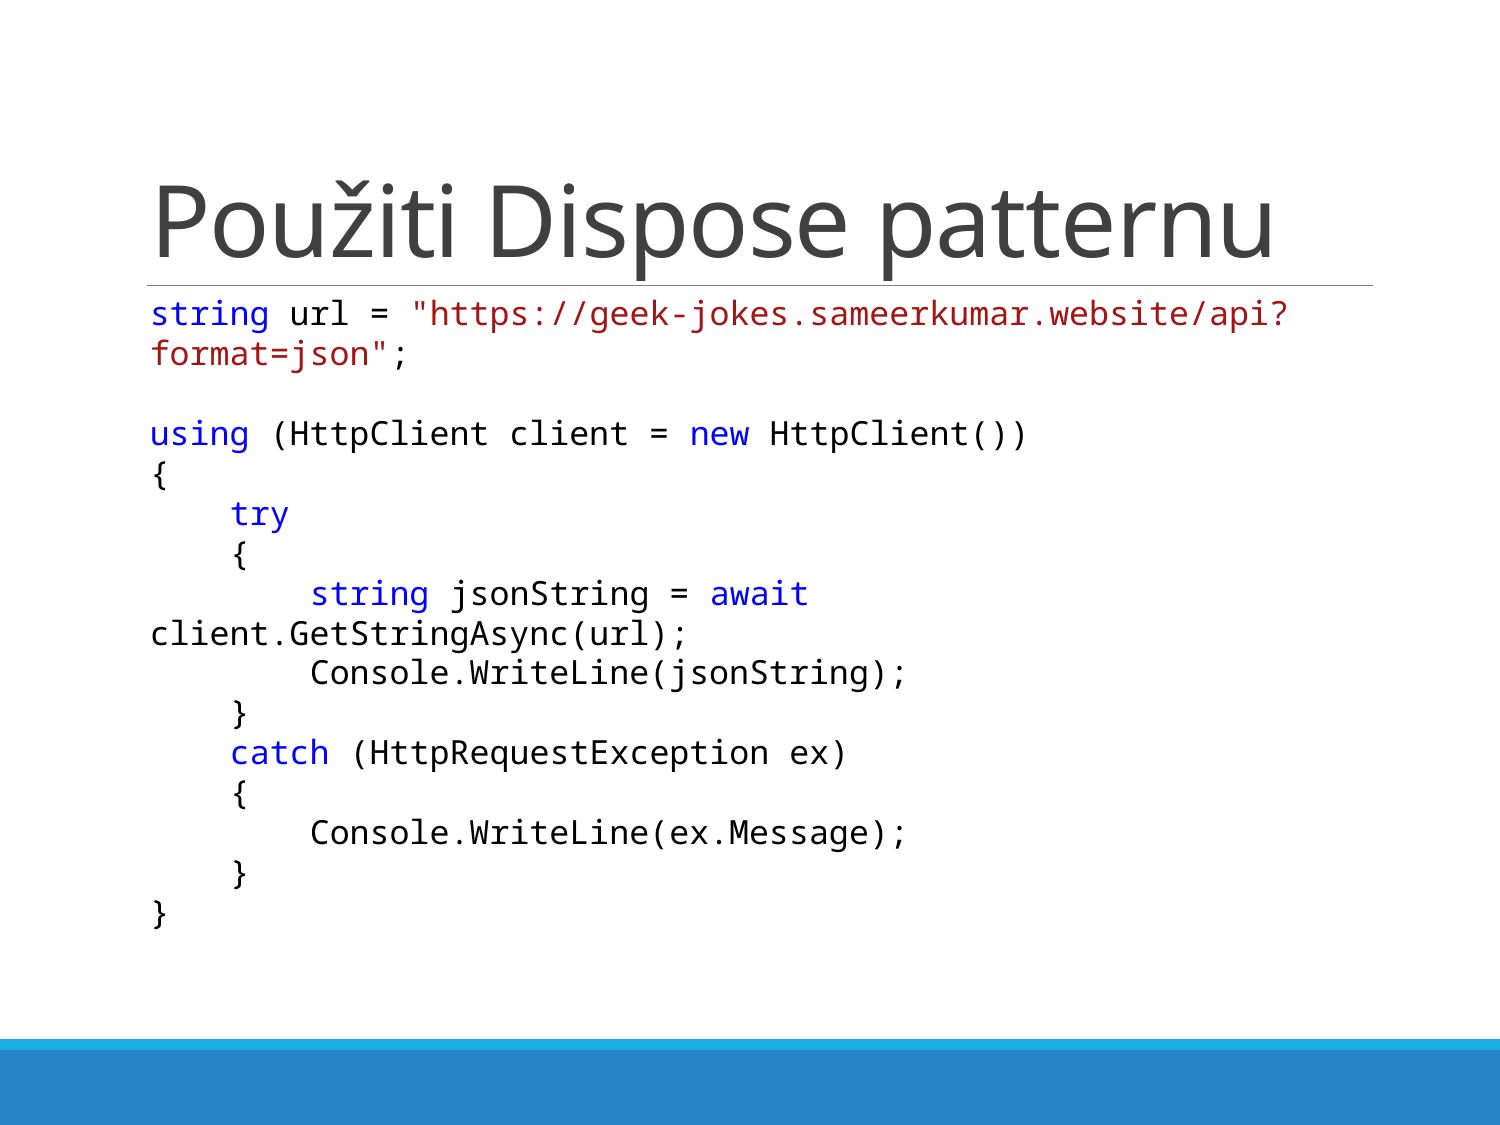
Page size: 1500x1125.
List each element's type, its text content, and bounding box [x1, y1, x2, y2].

title Použiti Dispose patternu [135, 47, 1373, 284]
text_box string url = "https://geek-jokes.sameerkumar.website/api?format=json"; using (HttpClient client = new HttpClient()) { try { string jsonString = await client.GetStringAsync(url); Console.WriteLine(jsonString); } catch (HttpRequestException ex) { Console.WriteLine(ex.Message); } } [135, 284, 1373, 939]
